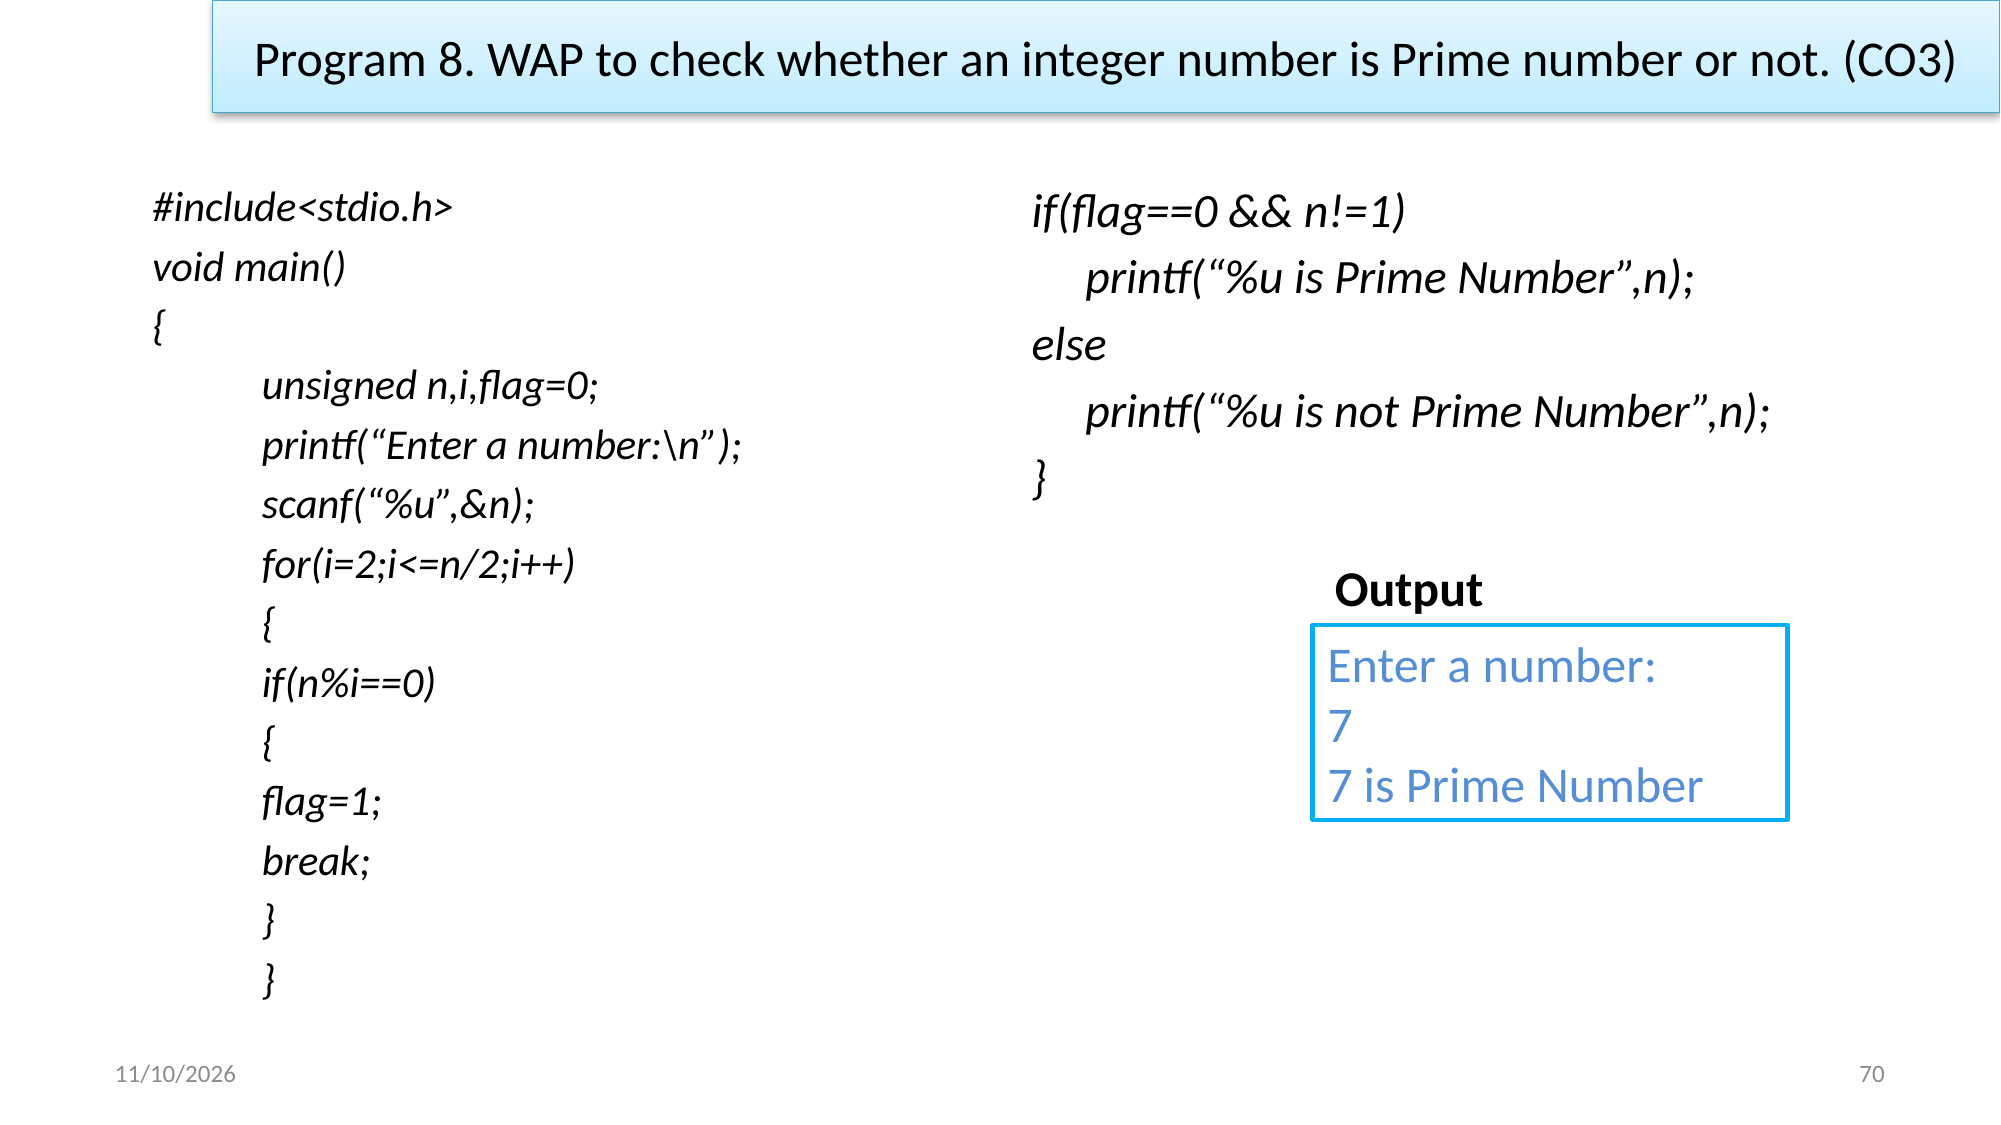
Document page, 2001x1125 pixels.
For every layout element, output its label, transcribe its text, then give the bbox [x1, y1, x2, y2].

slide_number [99, 1042, 567, 1103]
list #include<stdio.h> void main() { unsigned n,i,flag=0; printf(“Enter a number:\n”); scanf(“%u”,&n); for(i=2;i<=n/2;i++) { if(n%i==0) { flag=1; break; } } [137, 171, 984, 1022]
text_box Program 8. WAP to check whether an integer number is Prime number or not. (CO3) [212, 0, 2000, 113]
slide_number 70 [1433, 1042, 1900, 1103]
list if(flag==0 && n!=1) printf(“%u is Prime Number”,n); else printf(“%u is not Prime Number”,n); } [1016, 171, 1900, 513]
text_box Enter a number: 7 7 is Prime Number [1310, 623, 1790, 822]
text_box Output [1319, 549, 1638, 623]
